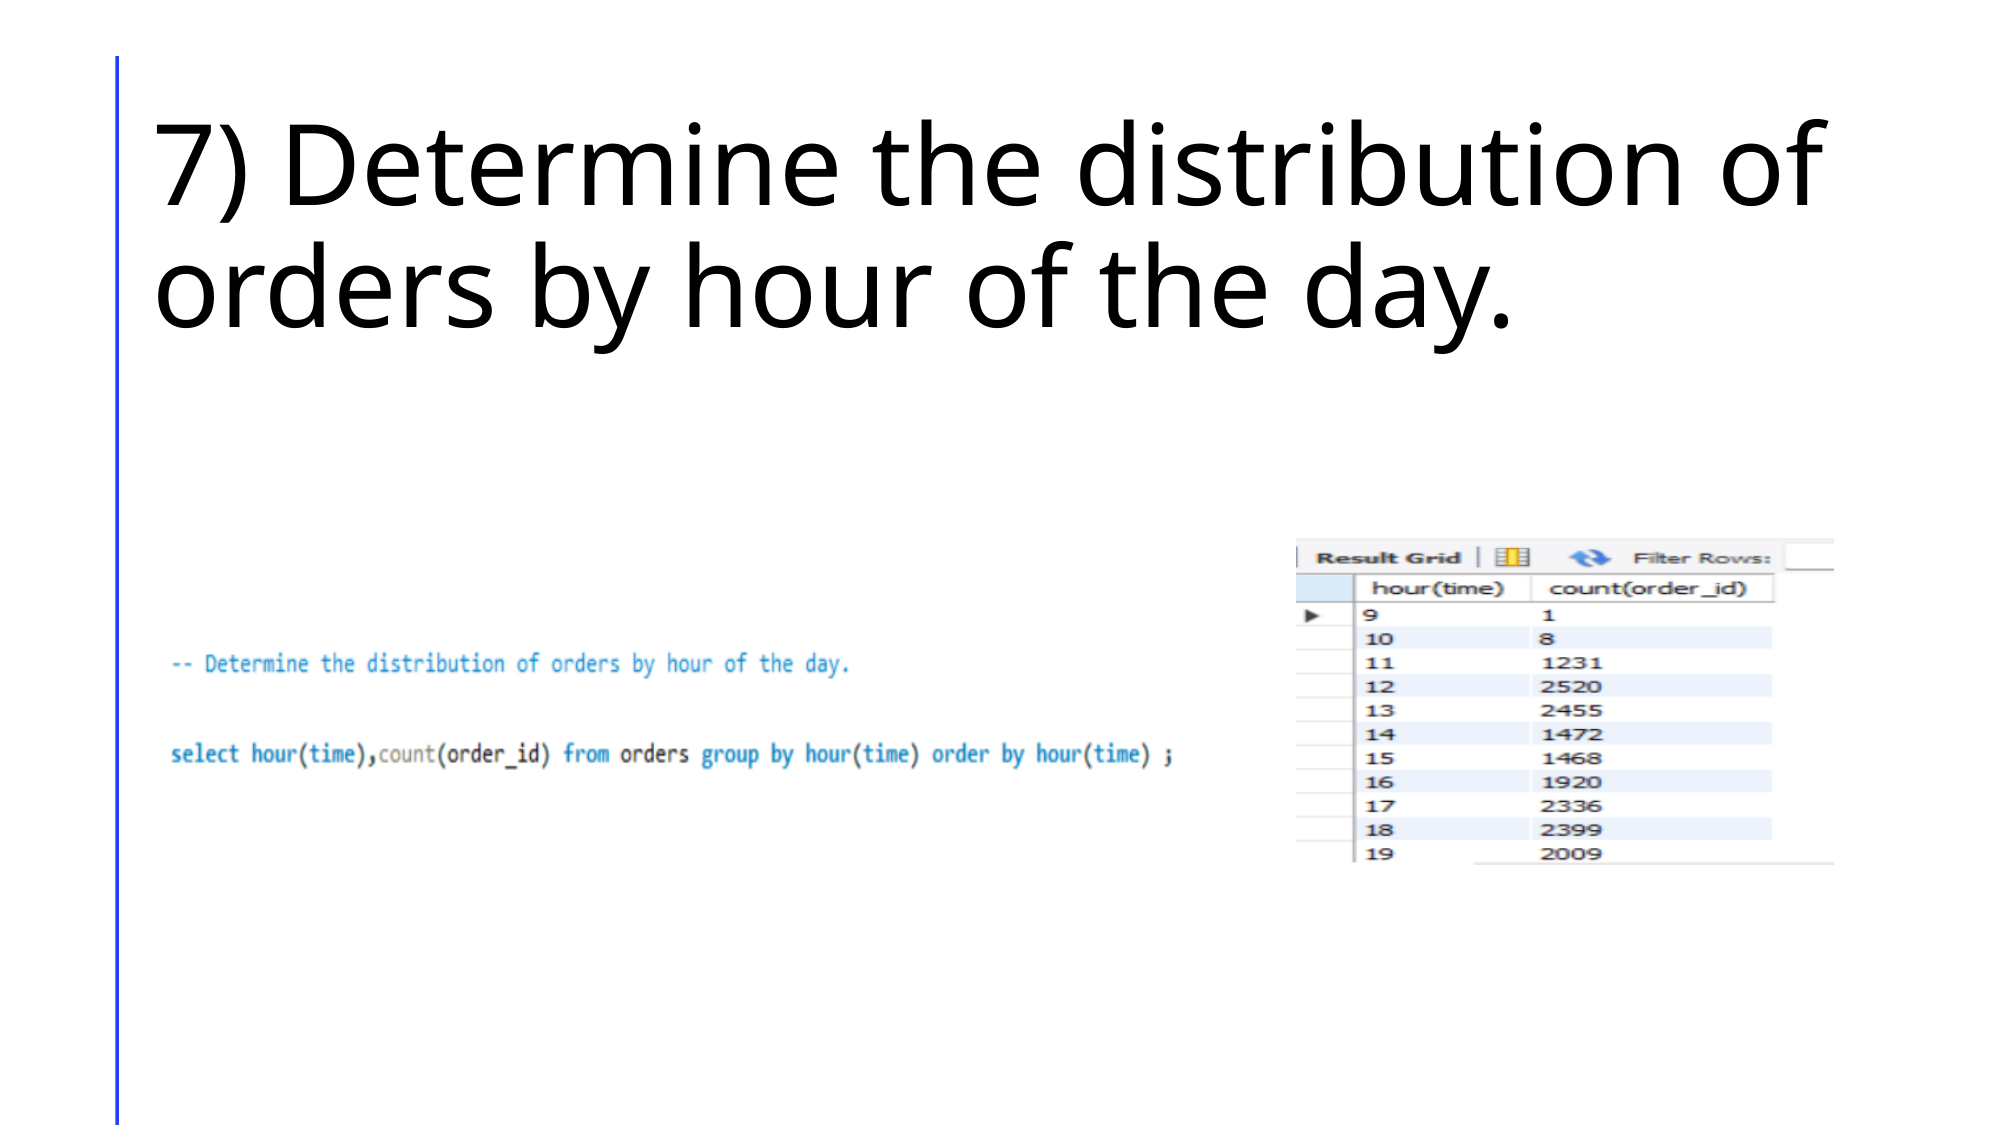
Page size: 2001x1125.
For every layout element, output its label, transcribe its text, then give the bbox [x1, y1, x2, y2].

title 7) Determine the distribution of orders by hour of the day. [137, 59, 1863, 400]
picture [166, 629, 1246, 818]
picture [1296, 538, 1834, 866]
